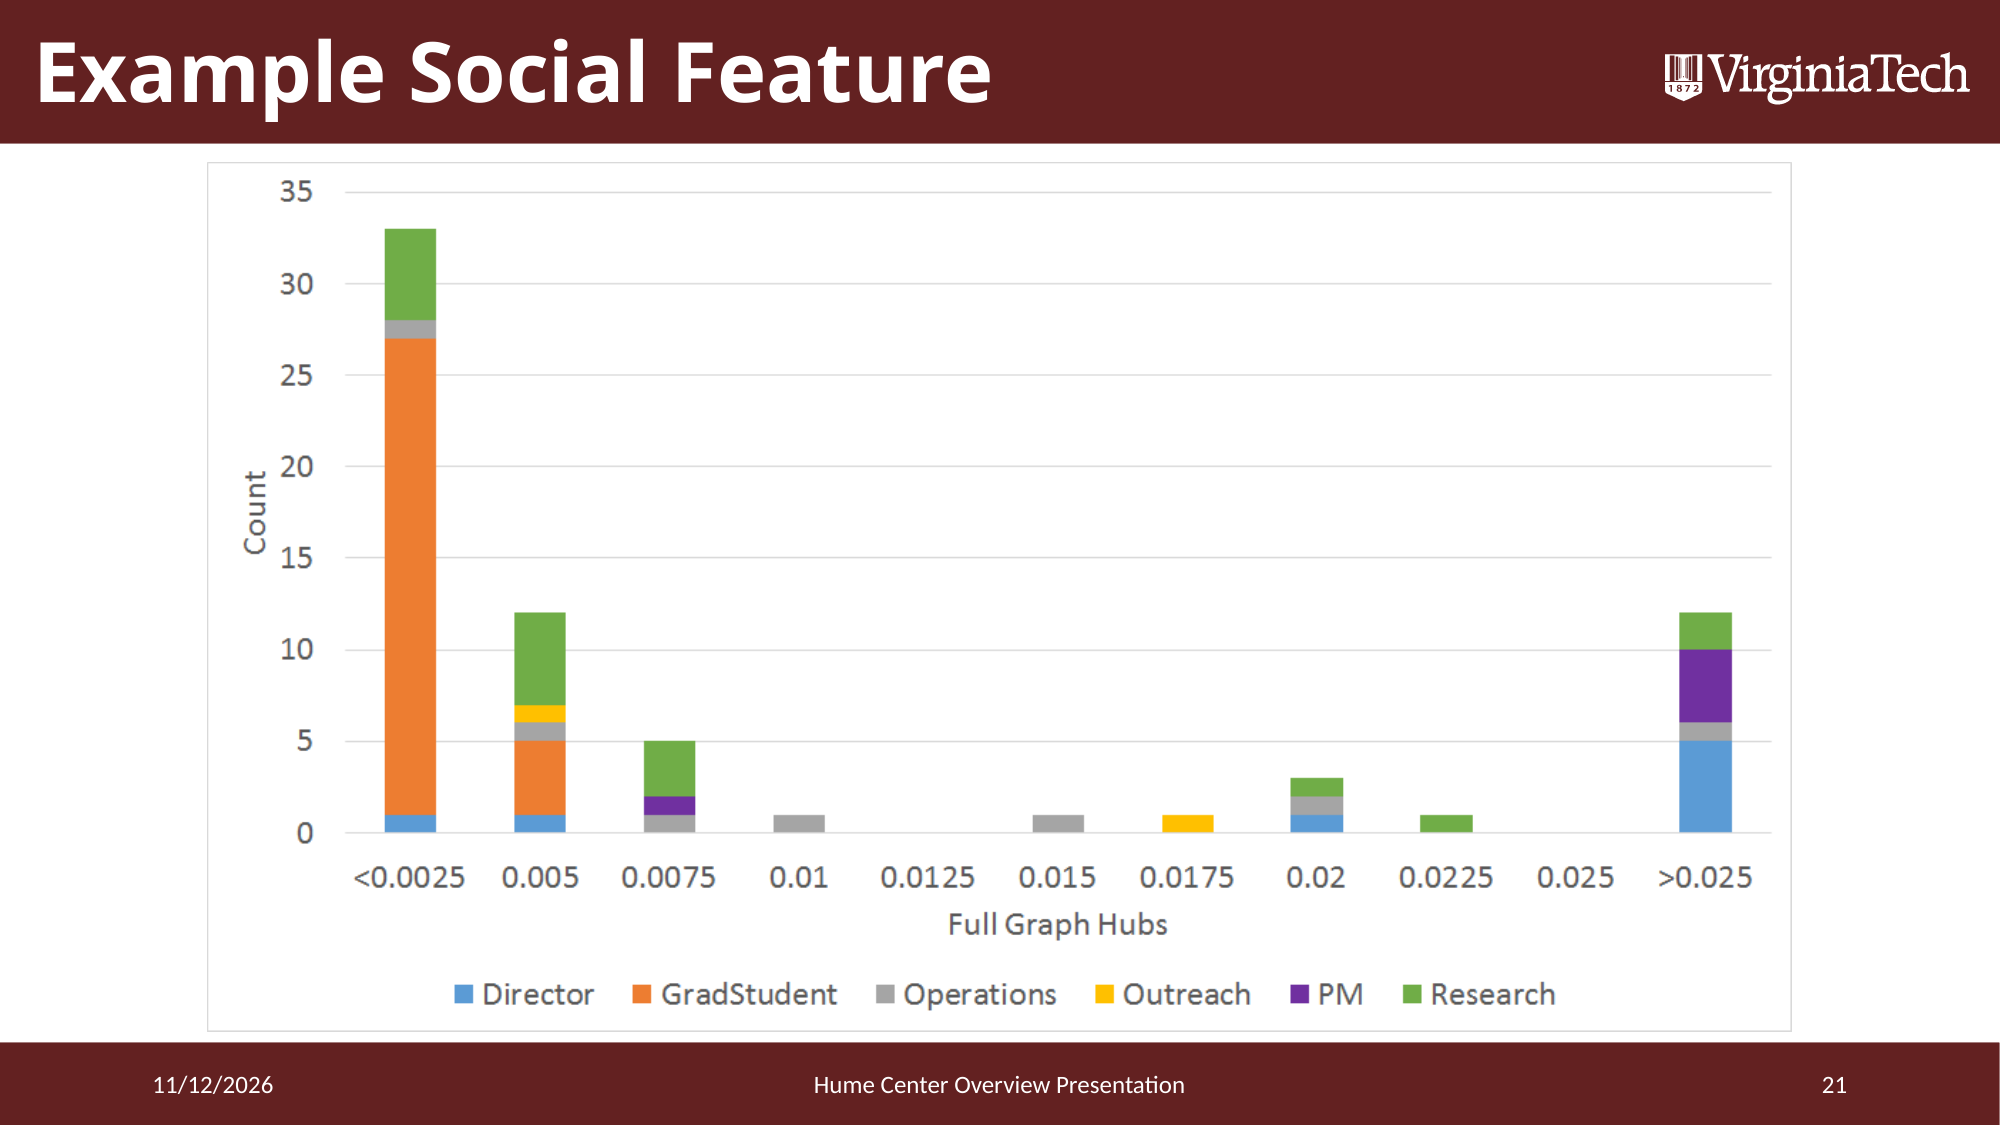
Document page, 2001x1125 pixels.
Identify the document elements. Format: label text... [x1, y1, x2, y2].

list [207, 162, 1792, 1032]
footer Hume Center Overview Presentation [662, 1053, 1338, 1114]
slide_number 21 [1412, 1053, 1863, 1114]
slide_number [137, 1053, 588, 1114]
picture [1665, 52, 1970, 105]
title Example Social Feature [18, 19, 1650, 133]
